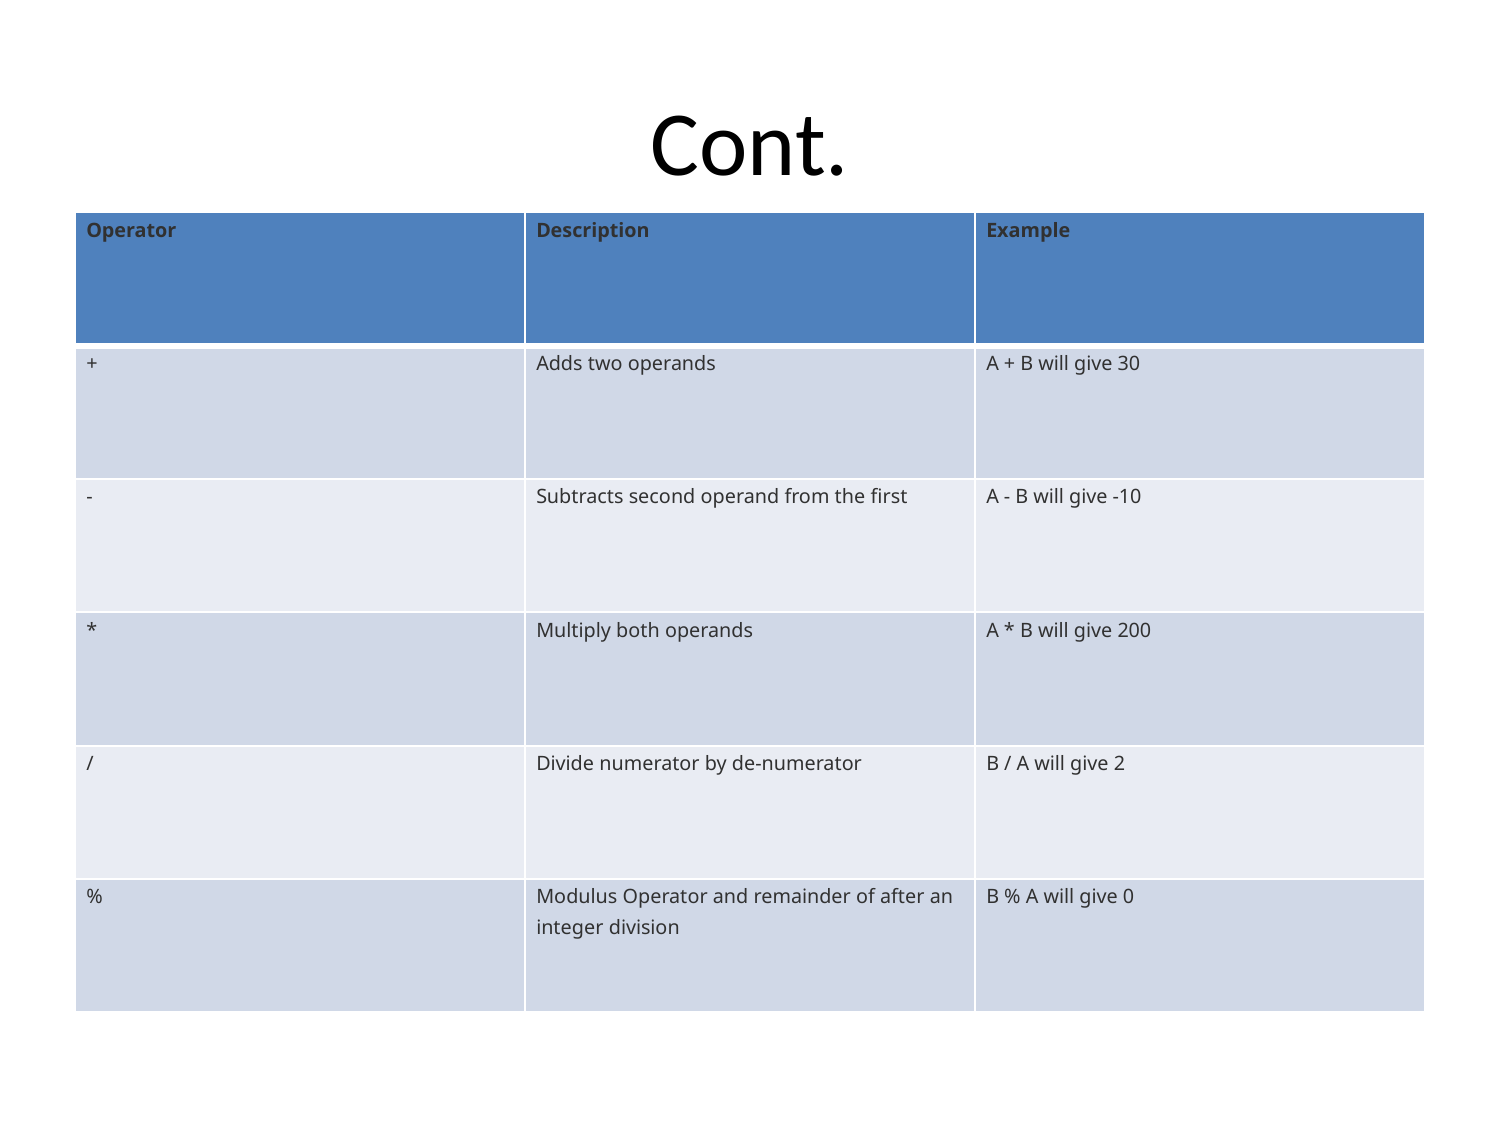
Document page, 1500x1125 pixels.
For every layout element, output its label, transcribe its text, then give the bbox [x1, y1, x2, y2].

table_cell * [76, 613, 524, 745]
table_cell - [76, 480, 524, 611]
table_header Description [526, 213, 974, 343]
table_header Operator [76, 213, 524, 343]
table_cell + [76, 349, 524, 478]
table_cell B % A will give 0 [976, 880, 1424, 1011]
table_cell Adds two operands [526, 349, 974, 478]
table_cell Modulus Operator and remainder of after an integer division [526, 880, 974, 1011]
table_cell A - B will give -10 [976, 480, 1424, 611]
table_cell % [76, 880, 524, 1011]
table_cell / [76, 747, 524, 878]
table_cell Divide numerator by de-numerator [526, 747, 974, 878]
table_header Example [976, 213, 1424, 343]
table_cell A + B will give 30 [976, 349, 1424, 478]
table_cell A * B will give 200 [976, 613, 1424, 745]
table_cell Multiply both operands [526, 613, 974, 745]
table_cell Subtracts second operand from the first [526, 480, 974, 611]
title Cont. [75, 45, 1425, 212]
table_cell B / A will give 2 [976, 747, 1424, 878]
